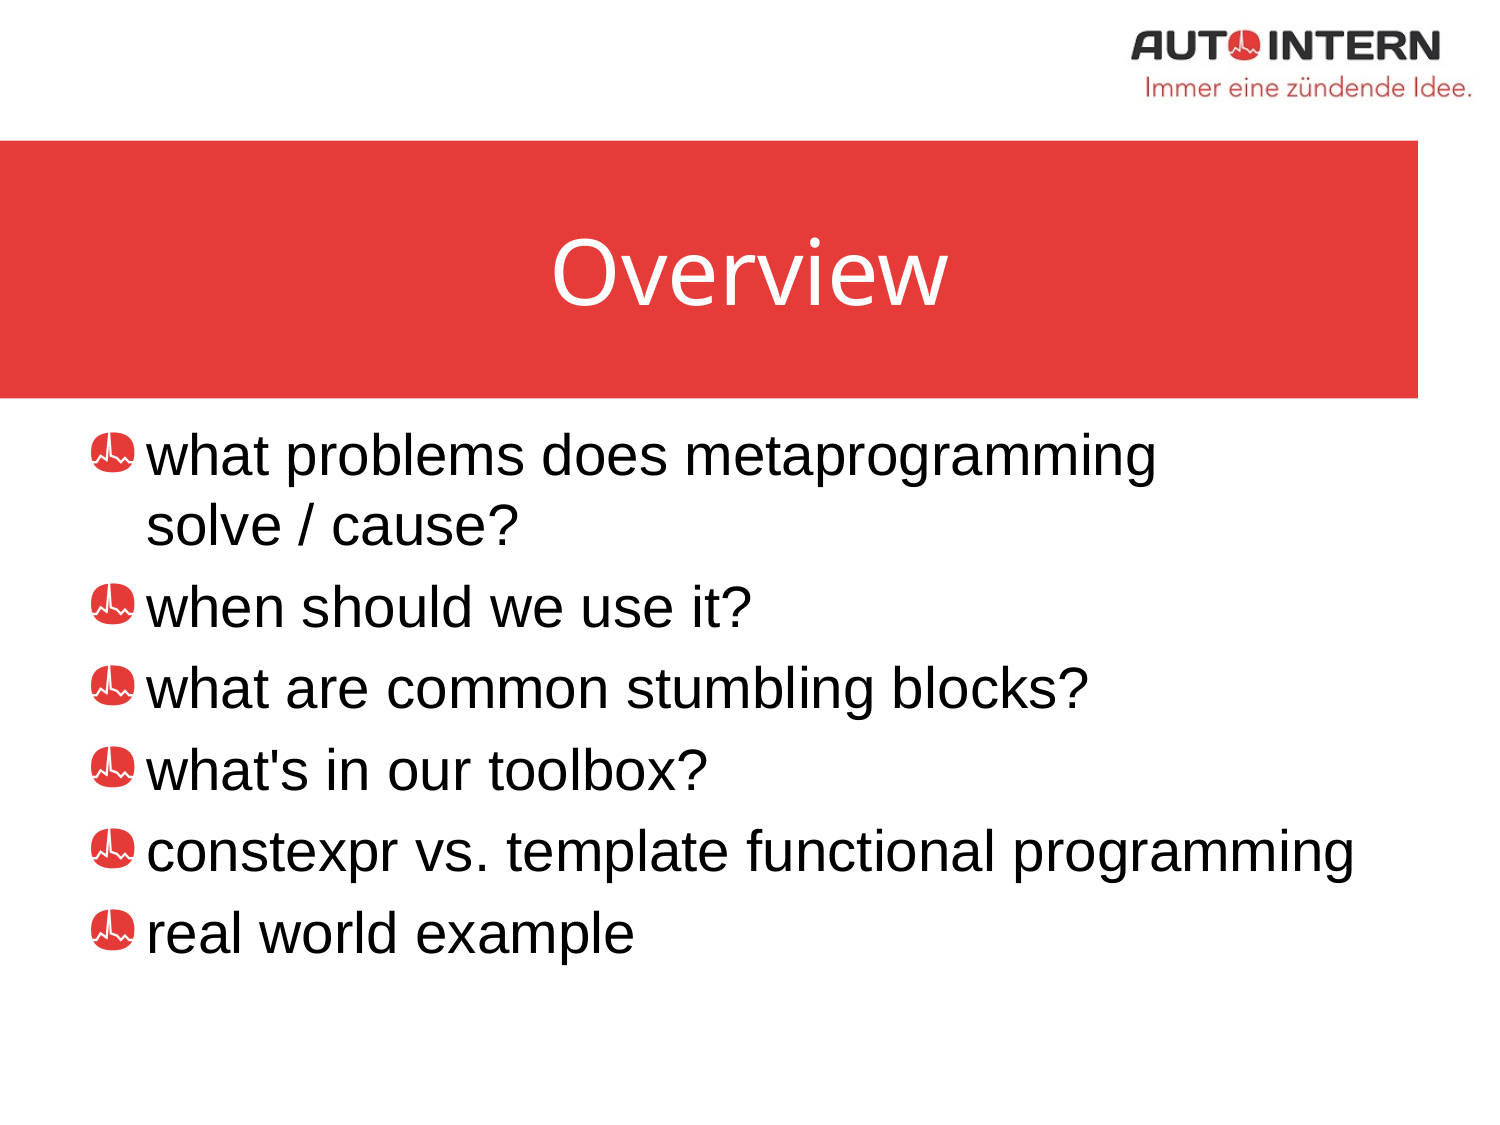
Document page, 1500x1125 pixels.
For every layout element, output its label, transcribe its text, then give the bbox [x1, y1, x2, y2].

picture [1125, 23, 1476, 102]
picture [90, 583, 131, 625]
picture [90, 746, 131, 788]
picture [90, 665, 131, 706]
title Overview [58, 175, 1442, 362]
picture [90, 909, 131, 951]
picture [90, 828, 131, 869]
list what problems does metaprogramming solve / cause? when should we use it? what are common stumbling blocks? what's in our toolbox? constexpr vs. template functional programming real world example [75, 410, 1425, 1125]
picture [90, 432, 131, 473]
